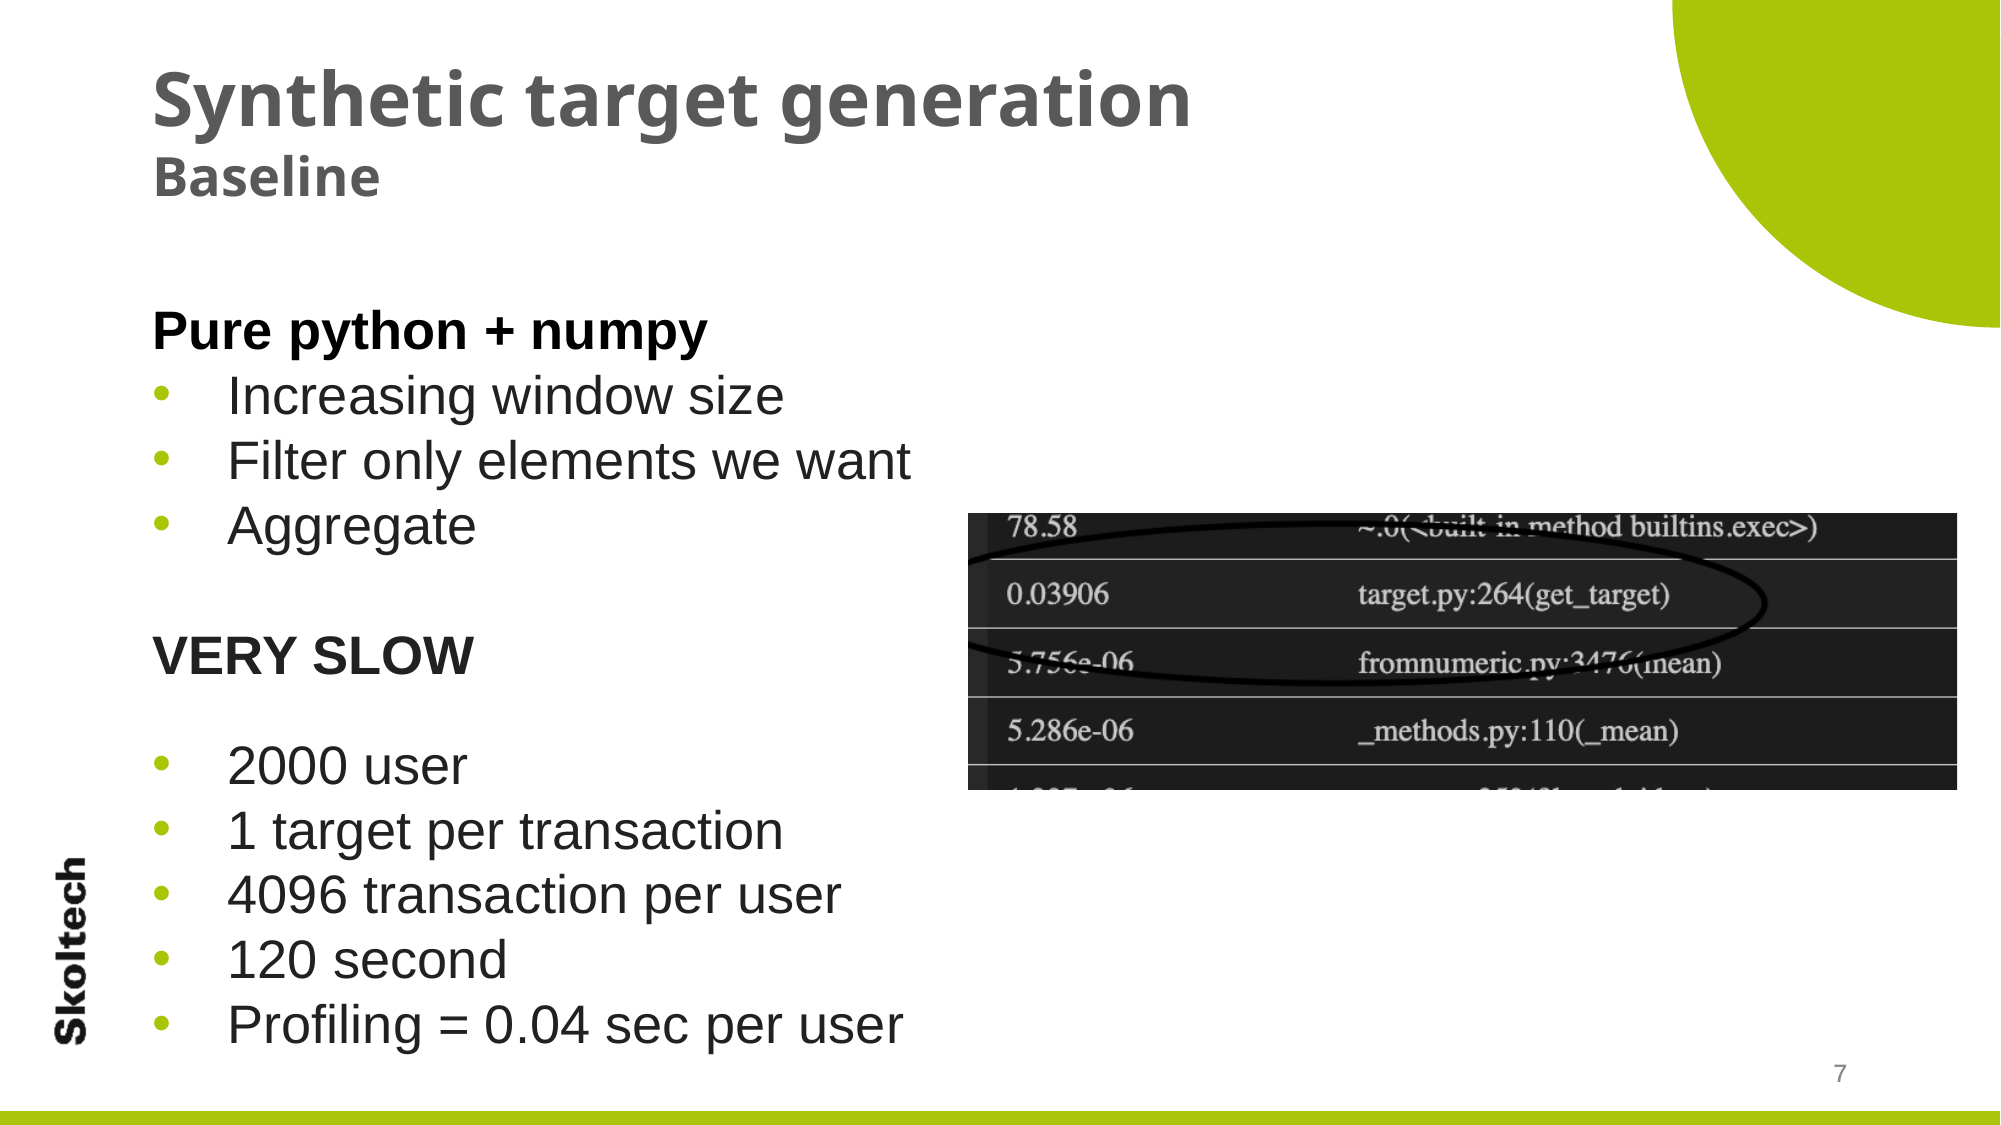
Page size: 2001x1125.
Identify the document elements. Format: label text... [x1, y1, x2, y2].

text_box 7 [1412, 1042, 1863, 1103]
title Synthetic target generation Baseline [137, 34, 2000, 252]
picture [967, 512, 1958, 791]
picture [54, 853, 86, 1050]
text_box Pure python + numpy Increasing window size Filter only elements we want Aggregate VERY SLOW [137, 287, 988, 687]
text_box 2000 user 1 target per transaction 4096 transaction per user 120 second Profiling = 0.04 sec per user [137, 722, 988, 1043]
